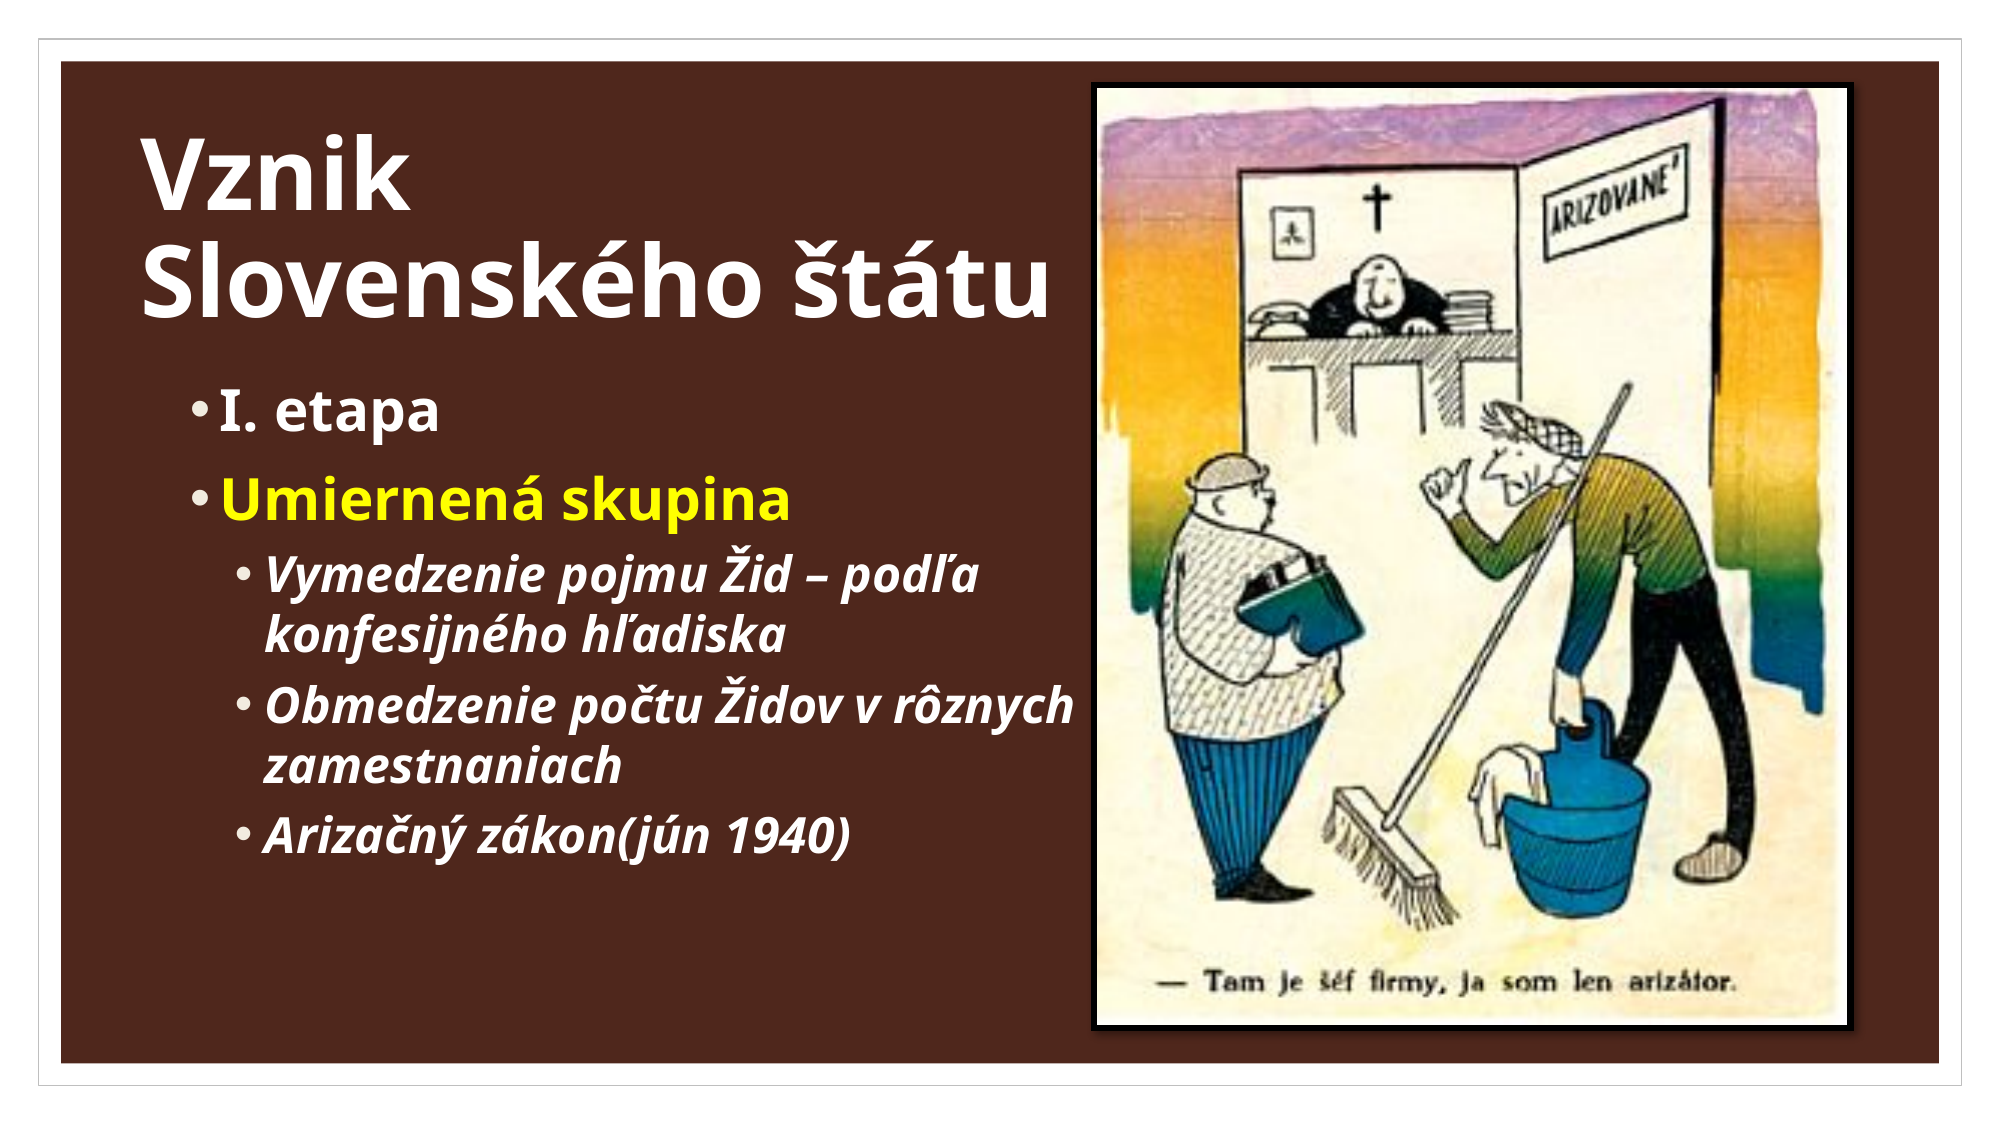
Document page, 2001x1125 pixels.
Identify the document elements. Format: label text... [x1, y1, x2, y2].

list I. etapa Umiernená skupina Vymedzenie pojmu Žid – podľa konfesijného hľadiska Obmedzenie počtu Židov v rôznych zamestnaniach Arizačný zákon(jún 1940) [174, 366, 1089, 1011]
picture [1096, 87, 1848, 1025]
title Vznik Slovenského štátu [125, 79, 1148, 385]
